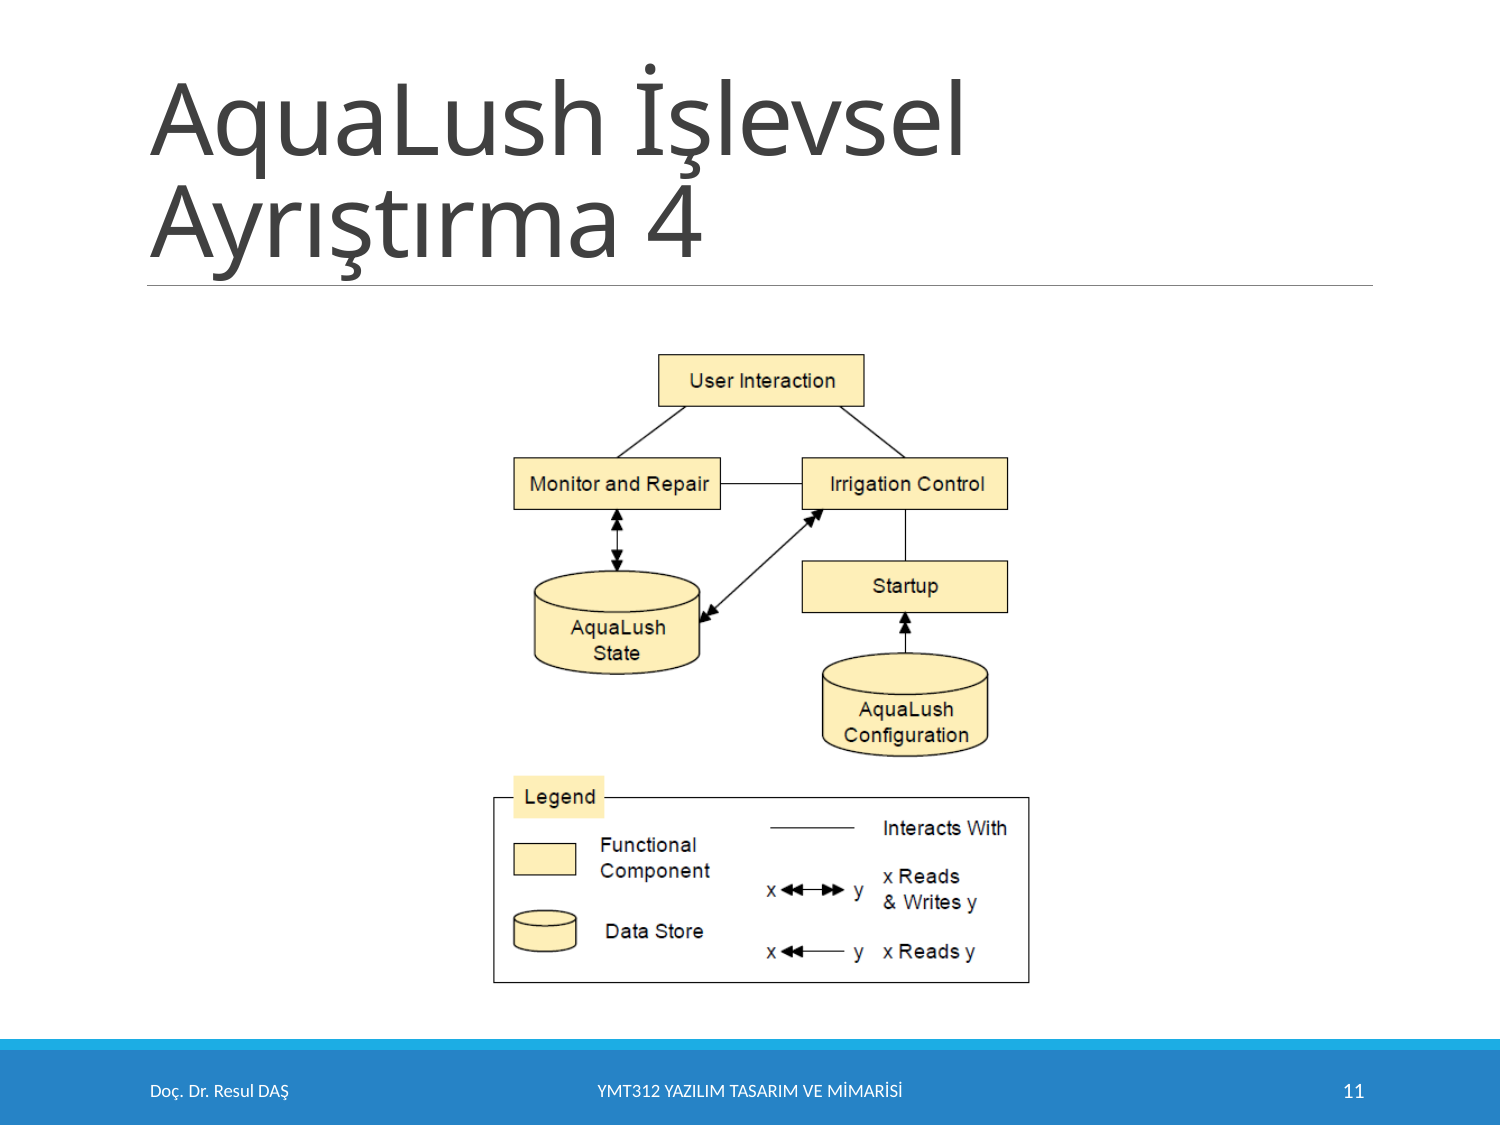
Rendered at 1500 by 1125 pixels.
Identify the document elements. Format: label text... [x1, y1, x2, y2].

title AquaLush İşlevsel Ayrıştırma 4 [135, 47, 1373, 285]
slide_number Doç. Dr. Resul DAŞ [135, 1059, 440, 1120]
footer YMT312 Yazılım Tasarım ve Mimarisi [453, 1059, 1047, 1120]
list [452, 333, 1062, 1000]
slide_number 11 [1218, 1059, 1380, 1120]
